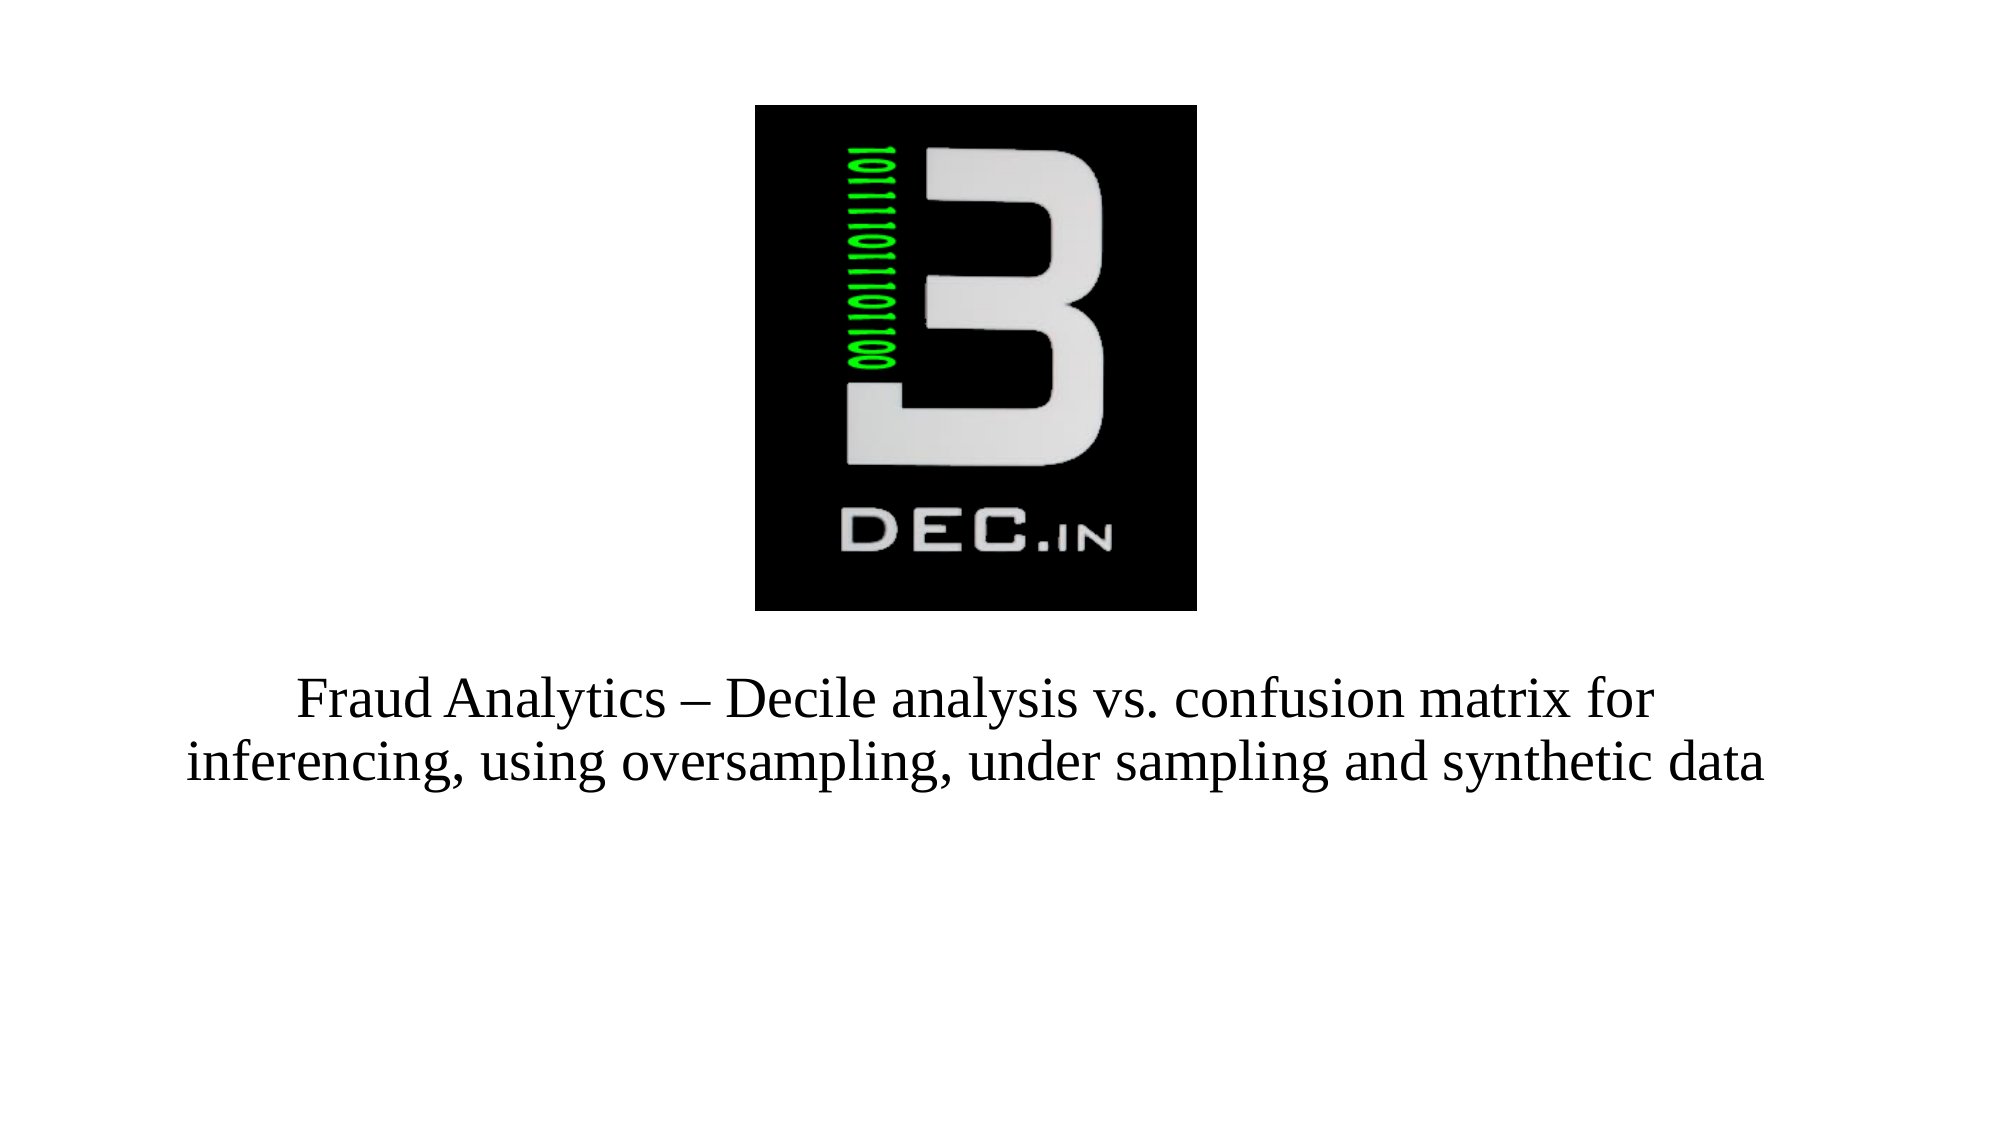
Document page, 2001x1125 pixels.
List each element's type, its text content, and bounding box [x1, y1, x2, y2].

picture [755, 105, 1197, 611]
title Fraud Analytics – Decile analysis vs. confusion matrix for inferencing, using oversampling, under sampling and synthetic data [151, 598, 1801, 801]
